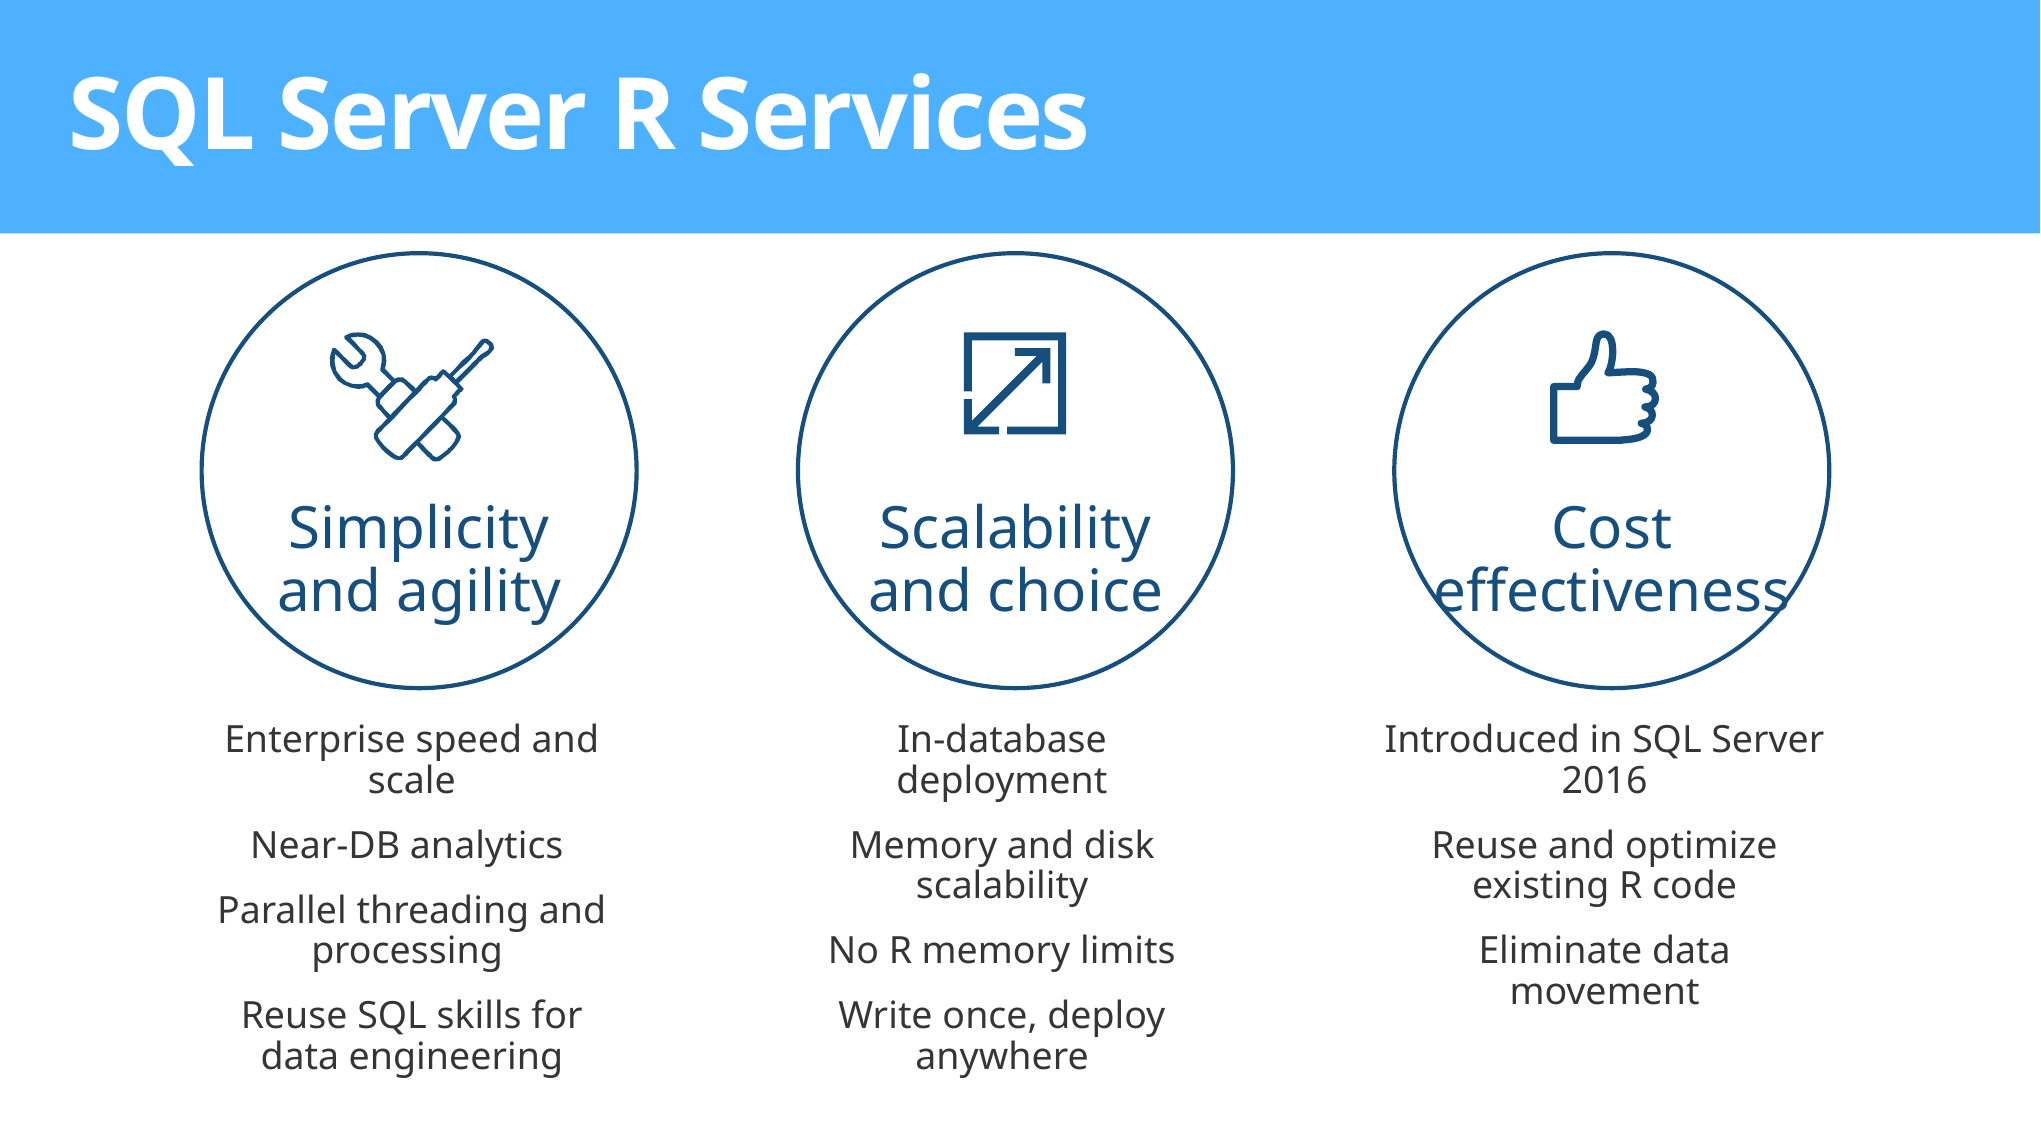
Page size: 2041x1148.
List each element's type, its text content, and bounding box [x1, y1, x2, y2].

text_box [0, 0, 2041, 234]
text_box Enterprise speed and scale Near-DB analytics Parallel threading and processing Reuse SQL skills for data engineering [171, 696, 653, 992]
title SQL Server R Services [45, 48, 1996, 199]
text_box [329, 332, 495, 462]
text_box Simplicity and agility [200, 252, 638, 689]
text_box Cost effectiveness [1393, 252, 1831, 689]
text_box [963, 332, 1067, 435]
text_box In-database deployment Memory and disk scalability No R memory limits Write once, deploy anywhere [767, 696, 1237, 1075]
text_box Introduced in SQL Server 2016 Reuse and optimize existing R code Eliminate data movement [1351, 696, 1858, 992]
text_box Scalability and choice [797, 252, 1234, 689]
